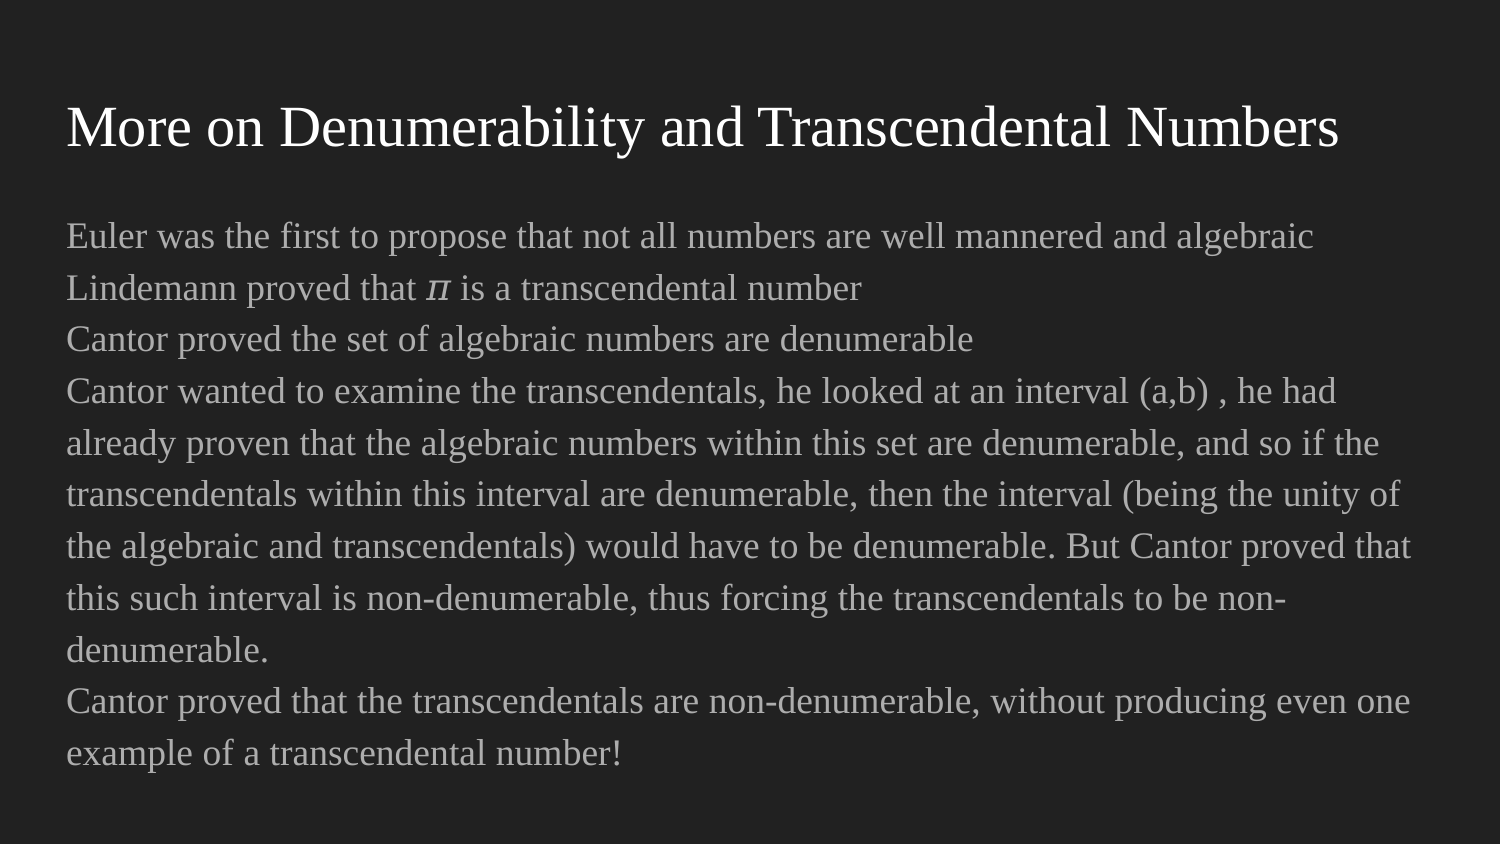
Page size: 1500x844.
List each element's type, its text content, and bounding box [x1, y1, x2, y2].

title More on Denumerability and Transcendental Numbers [51, 72, 1449, 167]
list Euler was the first to propose that not all numbers are well mannered and algebraic Lindemann proved that 𝜋 is a transcendental number Cantor proved the set of algebraic numbers are denumerable Cantor wanted to examine the transcendentals, he looked at an interval (a,b) , he had already proven that the algebraic numbers within this set are denumerable, and so if the transcendentals within this interval are denumerable, then the interval (being the unity of the algebraic and transcendentals) would have to be denumerable. But Cantor proved that this such interval is non-denumerable, thus forcing the transcendentals to be non-denumerable. Cantor proved that the transcendentals are non-denumerable, without producing even one example of a transcendental number! [51, 189, 1449, 750]
